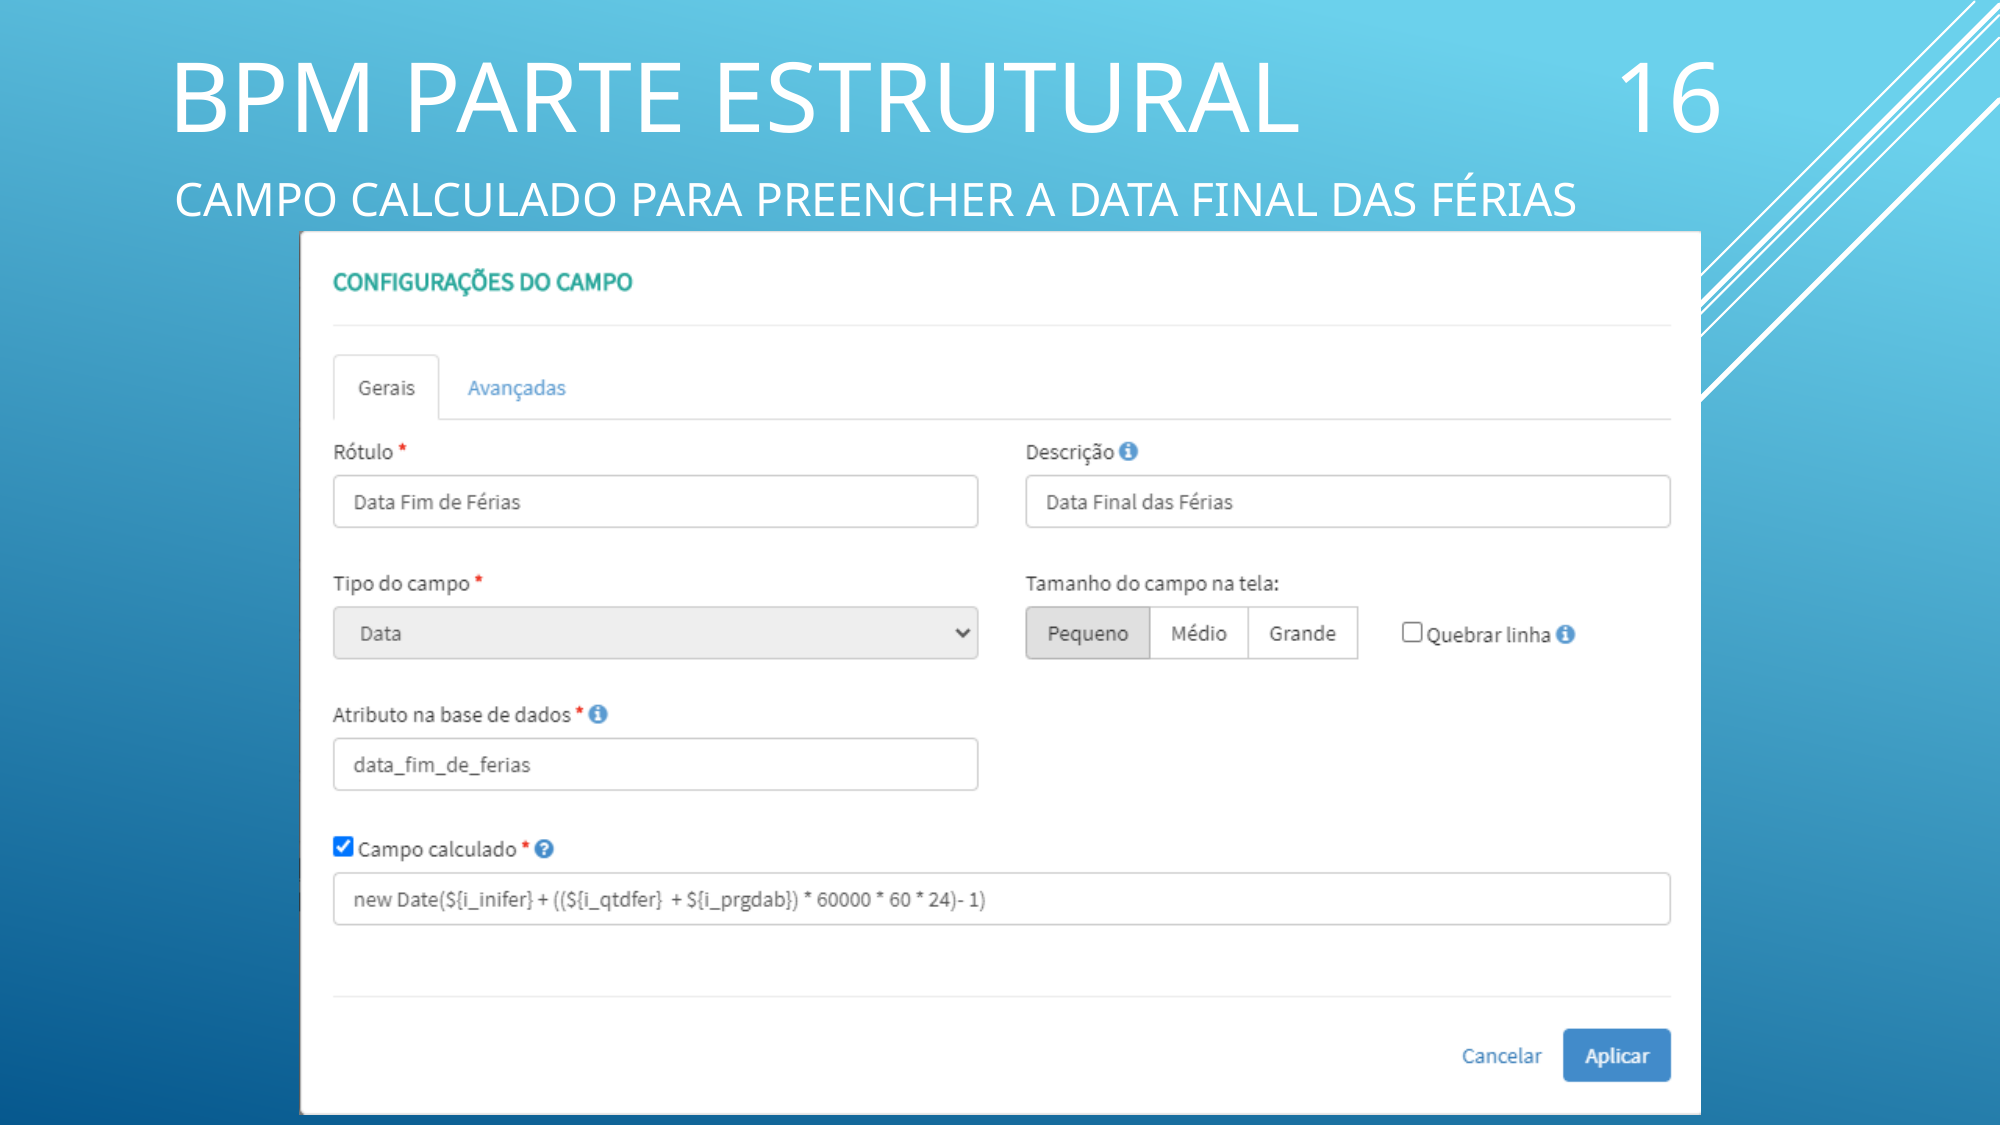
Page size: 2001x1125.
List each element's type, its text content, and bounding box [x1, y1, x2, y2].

picture [298, 231, 1701, 1115]
title BPM parte estrutural [153, 28, 1391, 160]
text_box 16 [1598, 28, 1874, 160]
text_box Campo calculado para preencher a data final das férias [159, 140, 1624, 234]
